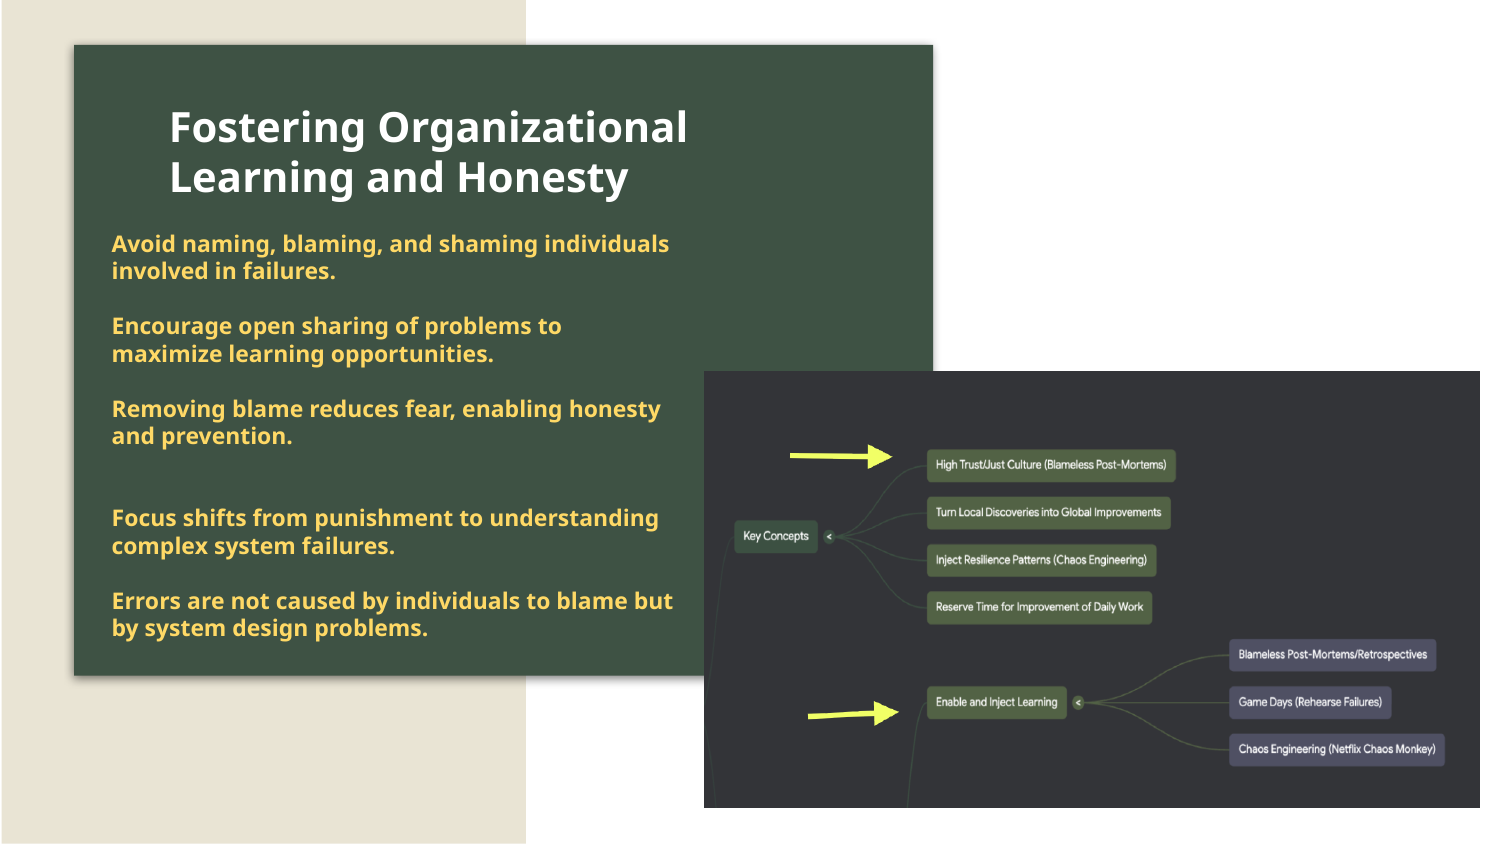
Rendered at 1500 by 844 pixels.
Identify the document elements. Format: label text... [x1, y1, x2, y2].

text_box Fostering Organizational Learning and Honesty [153, 85, 897, 273]
picture [704, 370, 1480, 808]
text_box Avoid naming, blaming, and shaming individuals involved in failures. Encourage open sharing of problems to maximize learning opportunities. Removing blame reduces fear, enabling honesty and prevention. Focus shifts from punishment to understanding complex system failures. Errors are not caused by individuals to blame but by system design problems. [96, 214, 694, 651]
text_box [1, 0, 526, 844]
text_box [74, 44, 934, 676]
